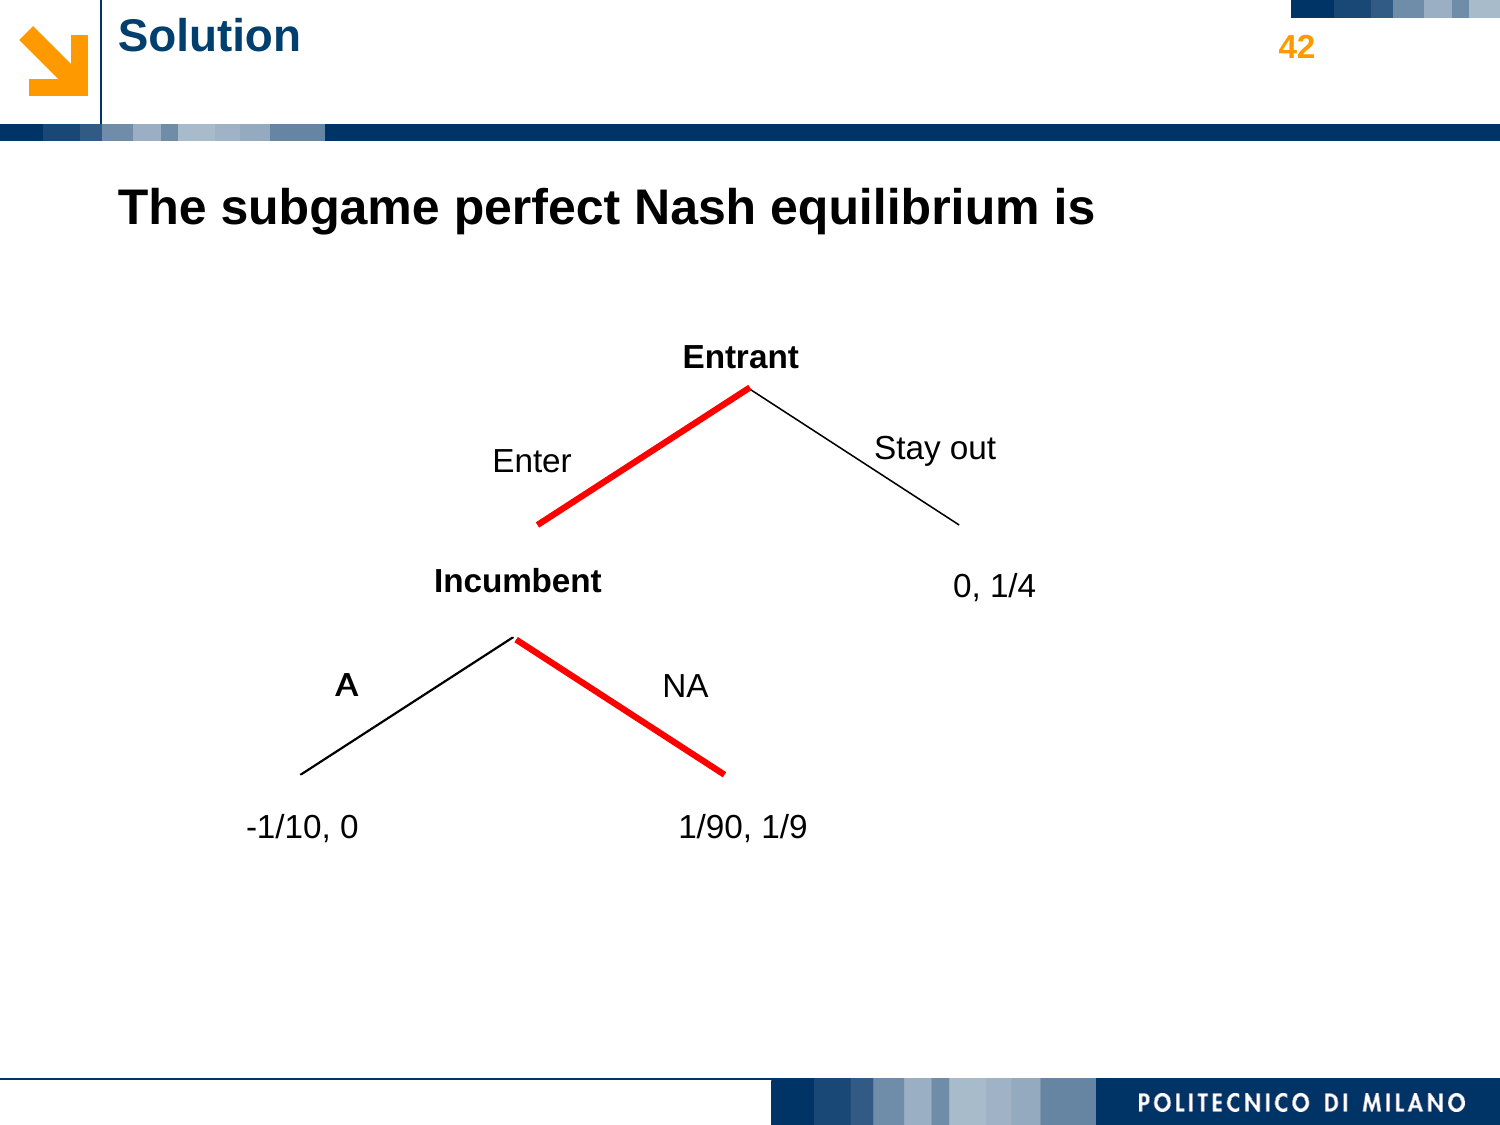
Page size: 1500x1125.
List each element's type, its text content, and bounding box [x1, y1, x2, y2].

picture [0, 0, 1500, 141]
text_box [517, 639, 725, 775]
text_box Stay out [964, 418, 1012, 474]
text_box 1/90, 1/9 [663, 797, 823, 853]
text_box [537, 387, 751, 526]
text_box Enter [477, 431, 532, 487]
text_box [750, 389, 960, 526]
picture [0, 1074, 1500, 1125]
text_box Incumbent [419, 552, 617, 607]
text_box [300, 636, 514, 775]
text_box -1/10, 0 [231, 797, 374, 853]
slide_number 42 [1269, 24, 1493, 66]
title Solution [117, 5, 1094, 144]
text_box 0, 1/4 [938, 556, 1052, 612]
list The subgame perfect Nash equilibrium is [117, 174, 1469, 988]
text_box Entrant [668, 327, 815, 383]
